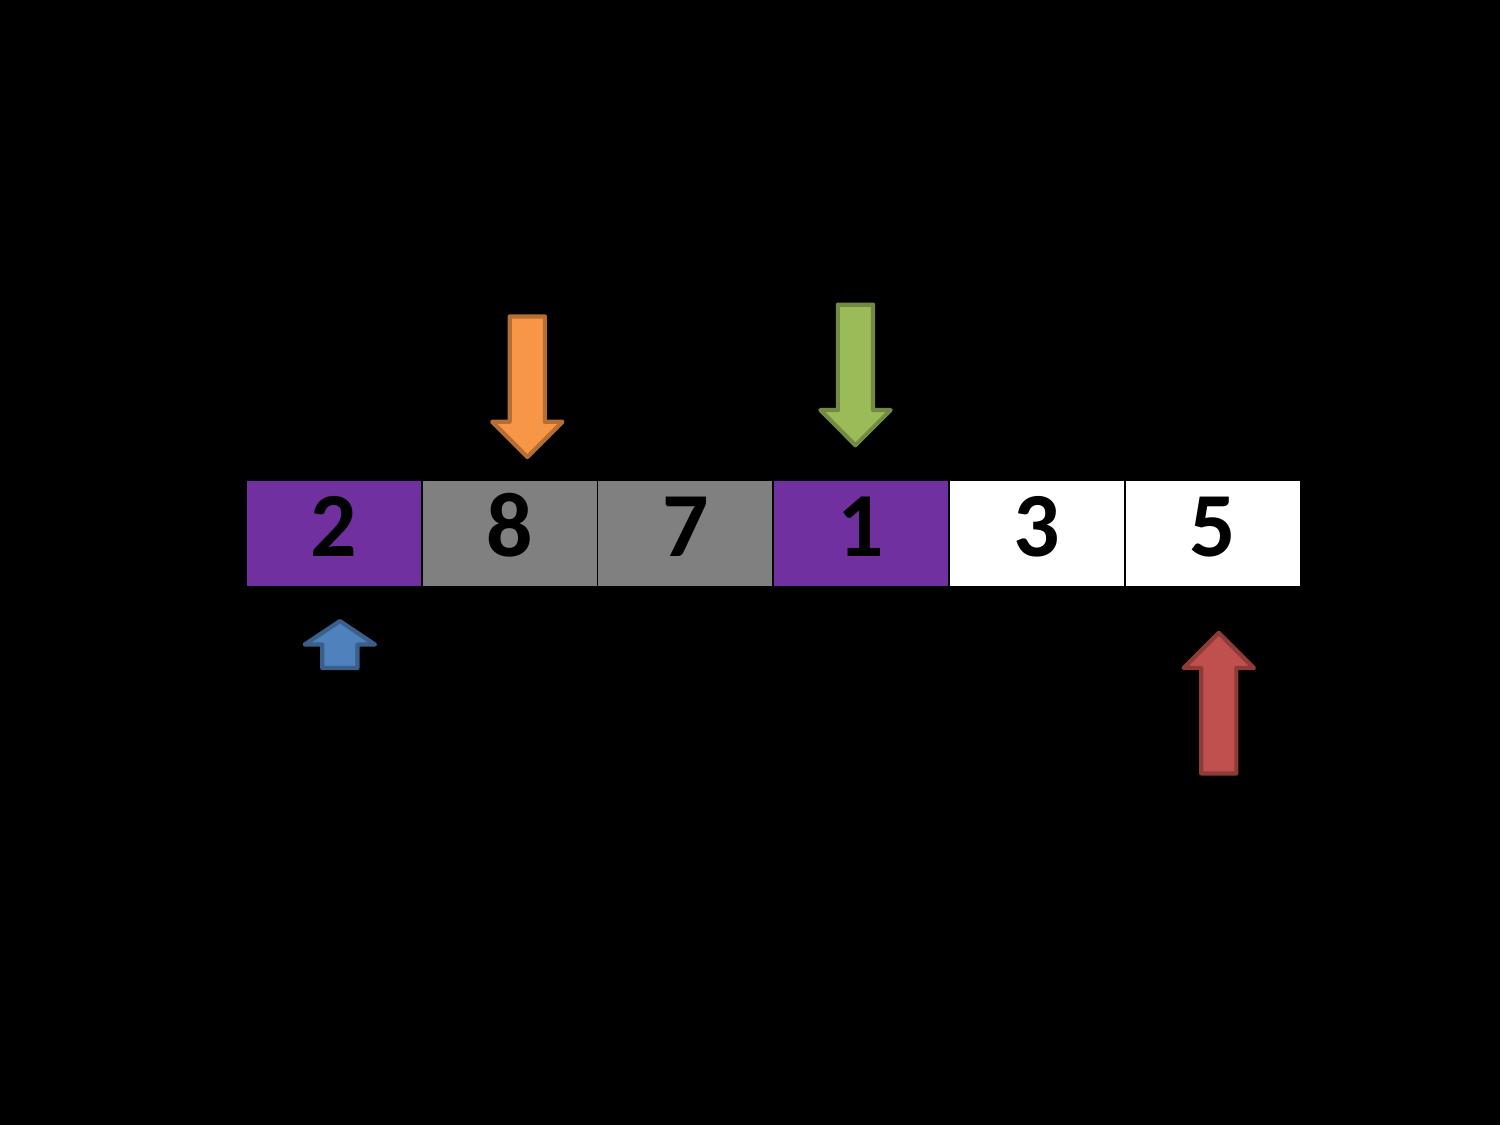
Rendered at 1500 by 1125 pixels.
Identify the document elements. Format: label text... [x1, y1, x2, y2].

table_header 2 [247, 481, 421, 586]
text_box [818, 302, 893, 448]
table_header 8 [423, 481, 597, 586]
table_header 1 [774, 481, 948, 586]
table_header 3 [950, 481, 1124, 586]
table_header 7 [598, 481, 772, 586]
text_box [1181, 630, 1256, 776]
text_box [490, 314, 565, 460]
text_box [302, 619, 378, 671]
table_header 5 [1126, 481, 1300, 586]
